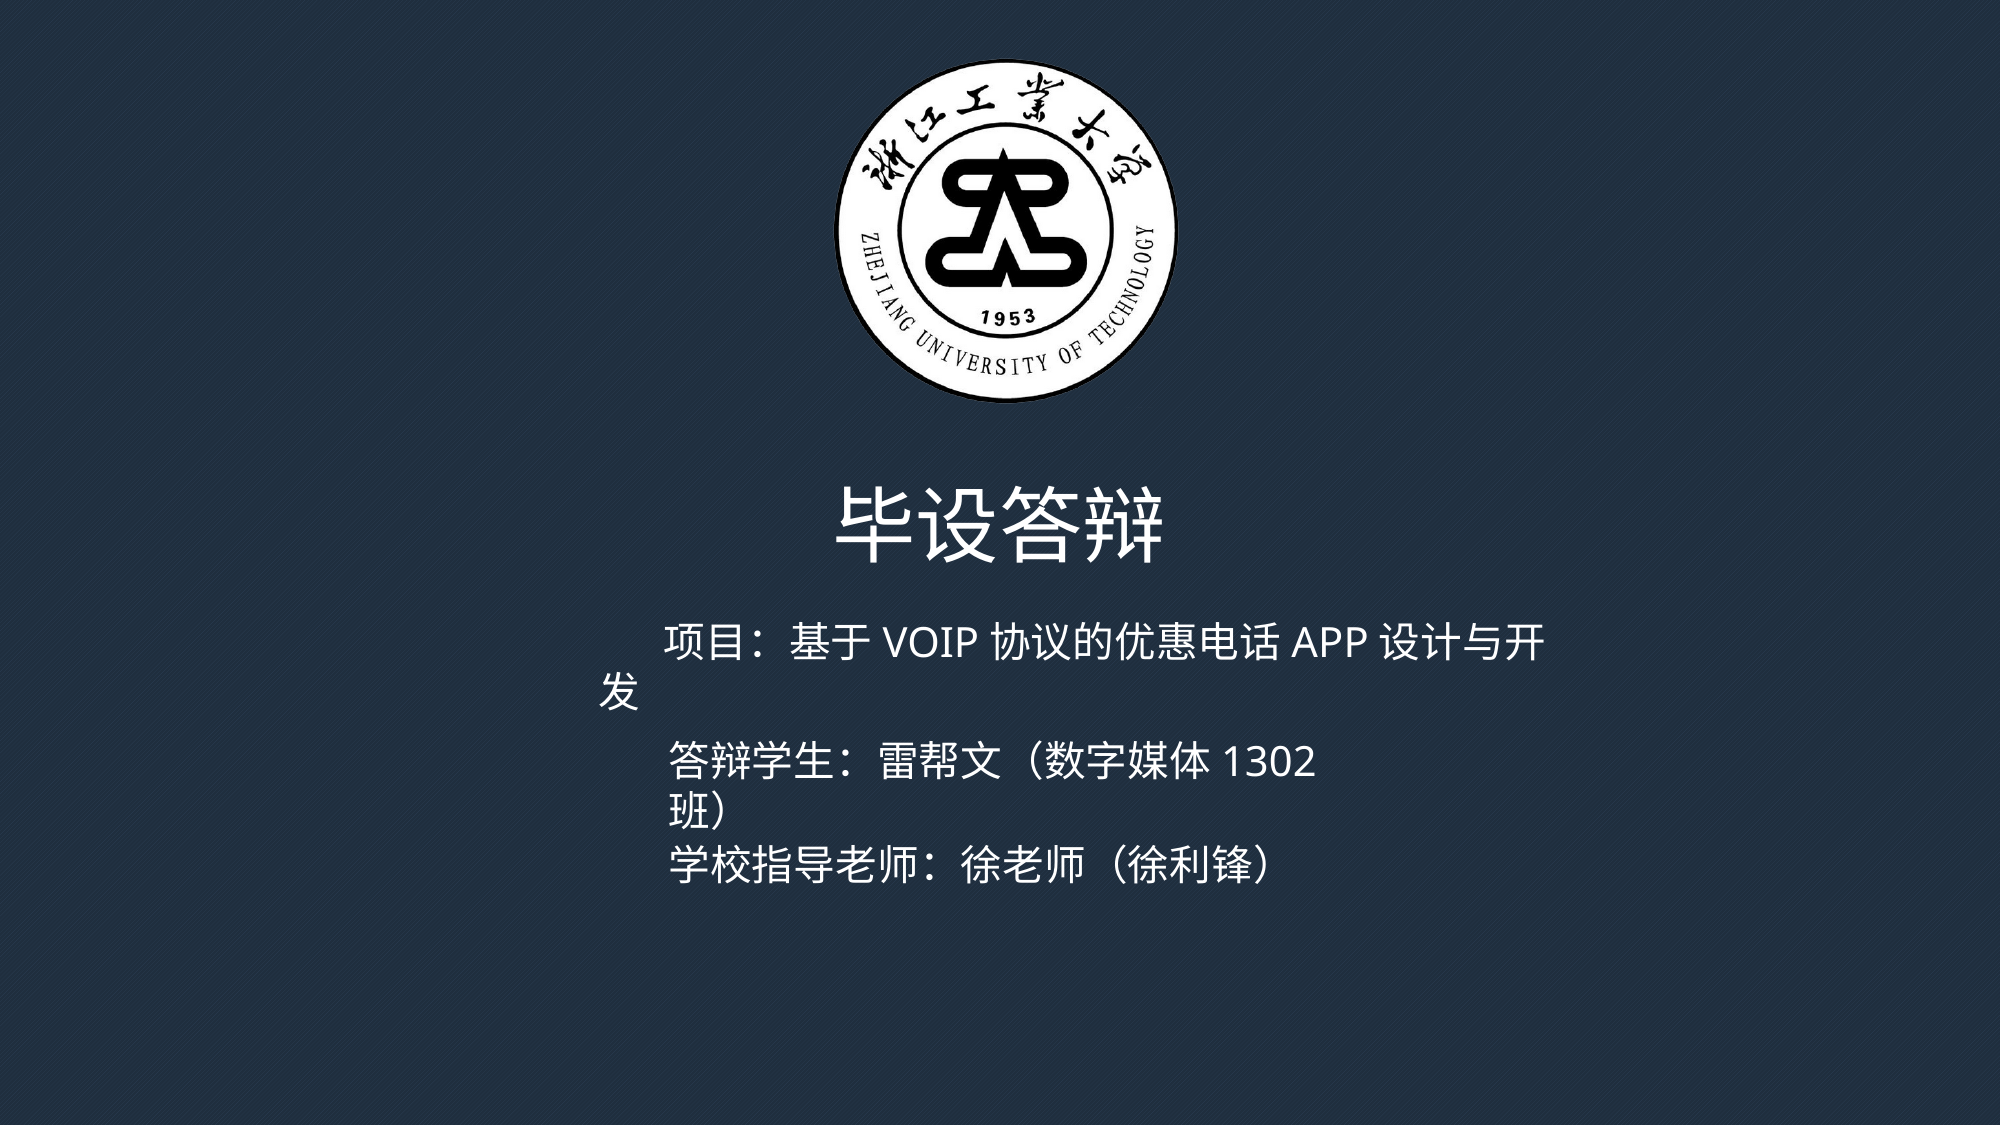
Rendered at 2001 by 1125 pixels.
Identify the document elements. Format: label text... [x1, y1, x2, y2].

picture [813, 38, 1193, 408]
text_box 毕设答辩 [292, 465, 1707, 581]
text_box 项目：基于VOIP协议的优惠电话APP设计与开发 [583, 608, 1592, 723]
text_box 答辩学生：雷帮文（数字媒体1302班） [653, 727, 1396, 843]
text_box 学校指导老师：徐老师（徐利锋） [653, 831, 1324, 897]
